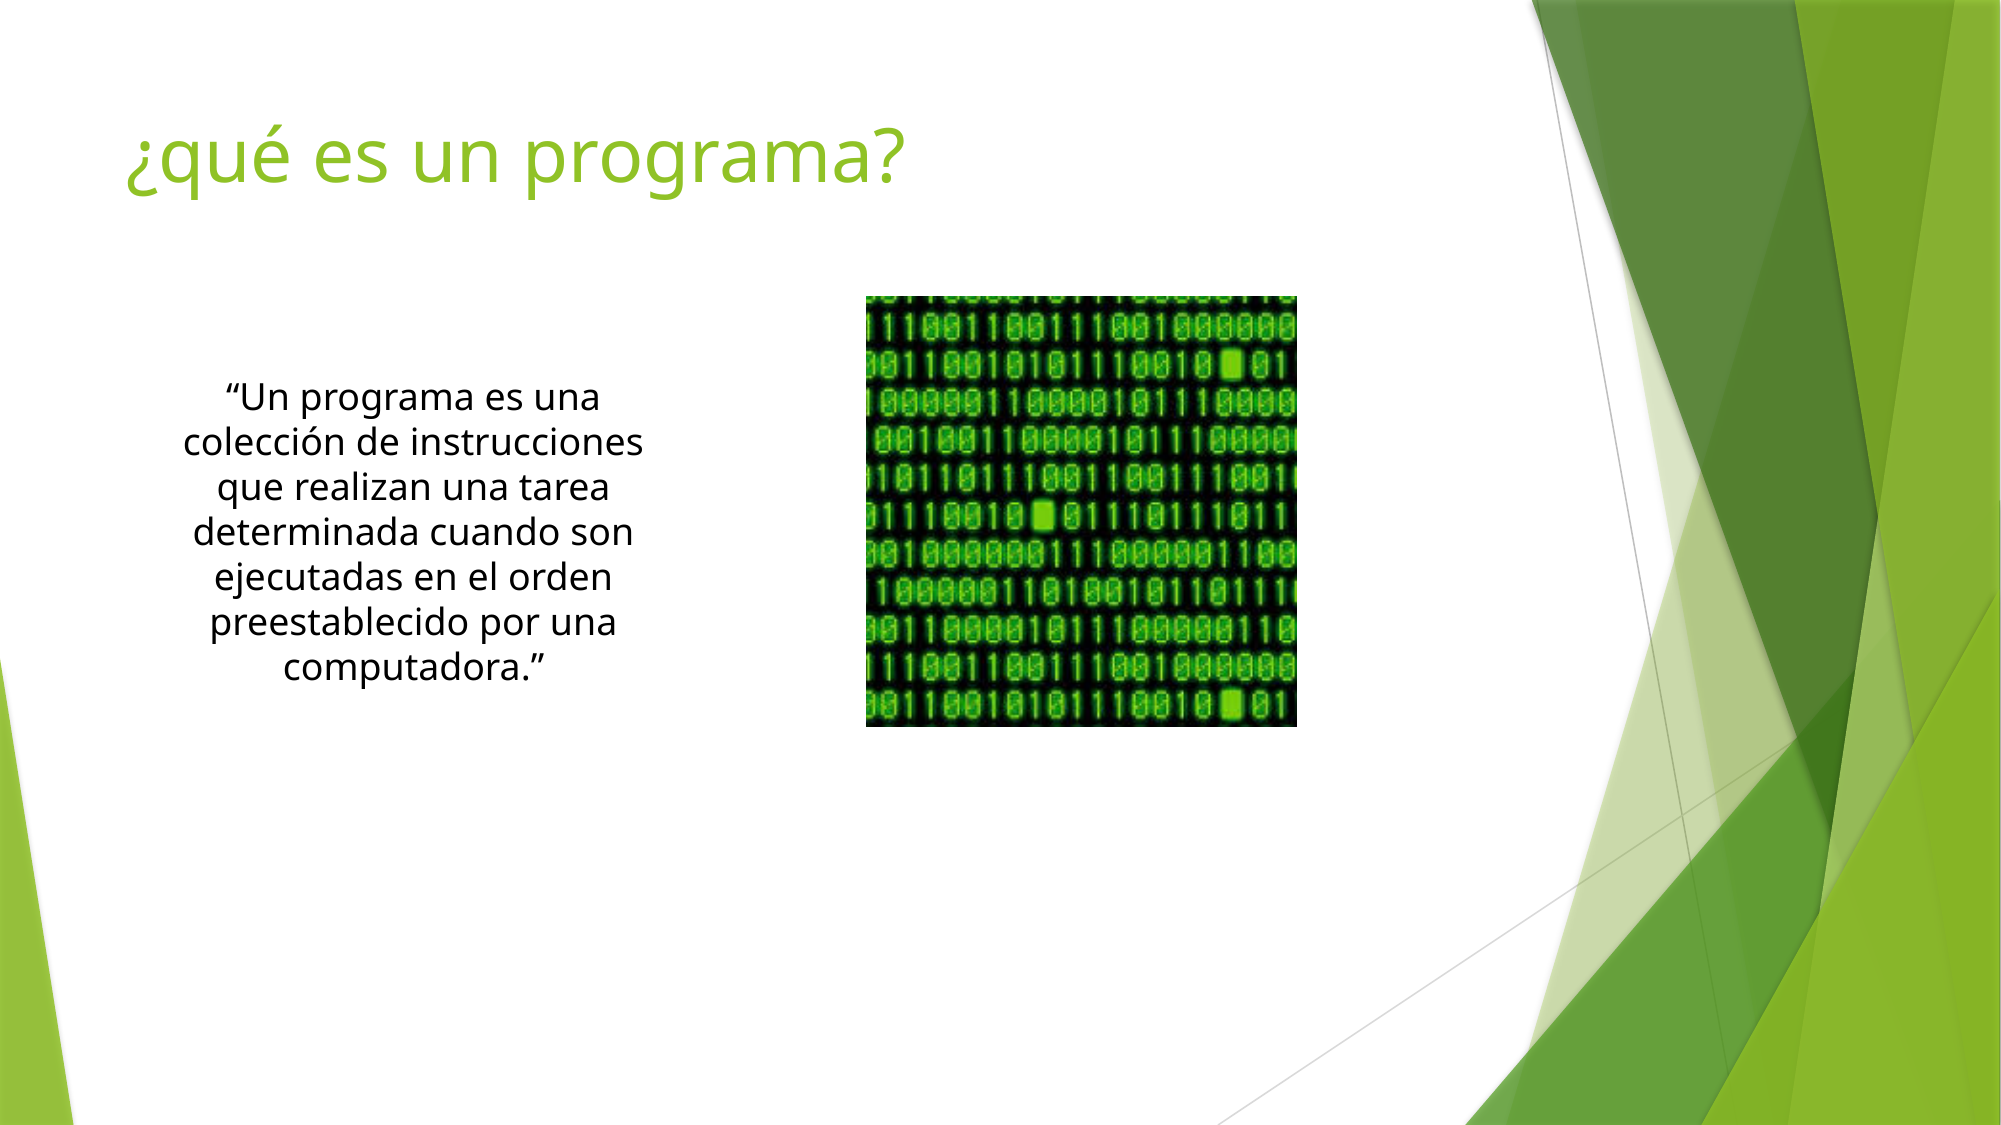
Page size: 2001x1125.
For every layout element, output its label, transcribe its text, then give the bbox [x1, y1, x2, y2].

text_box “Un programa es una colección de instrucciones que realizan una tarea determinada cuando son ejecutadas en el orden preestablecido por una computadora.” [138, 365, 690, 696]
title ¿qué es un programa? [111, 99, 1522, 317]
picture [865, 296, 1298, 728]
